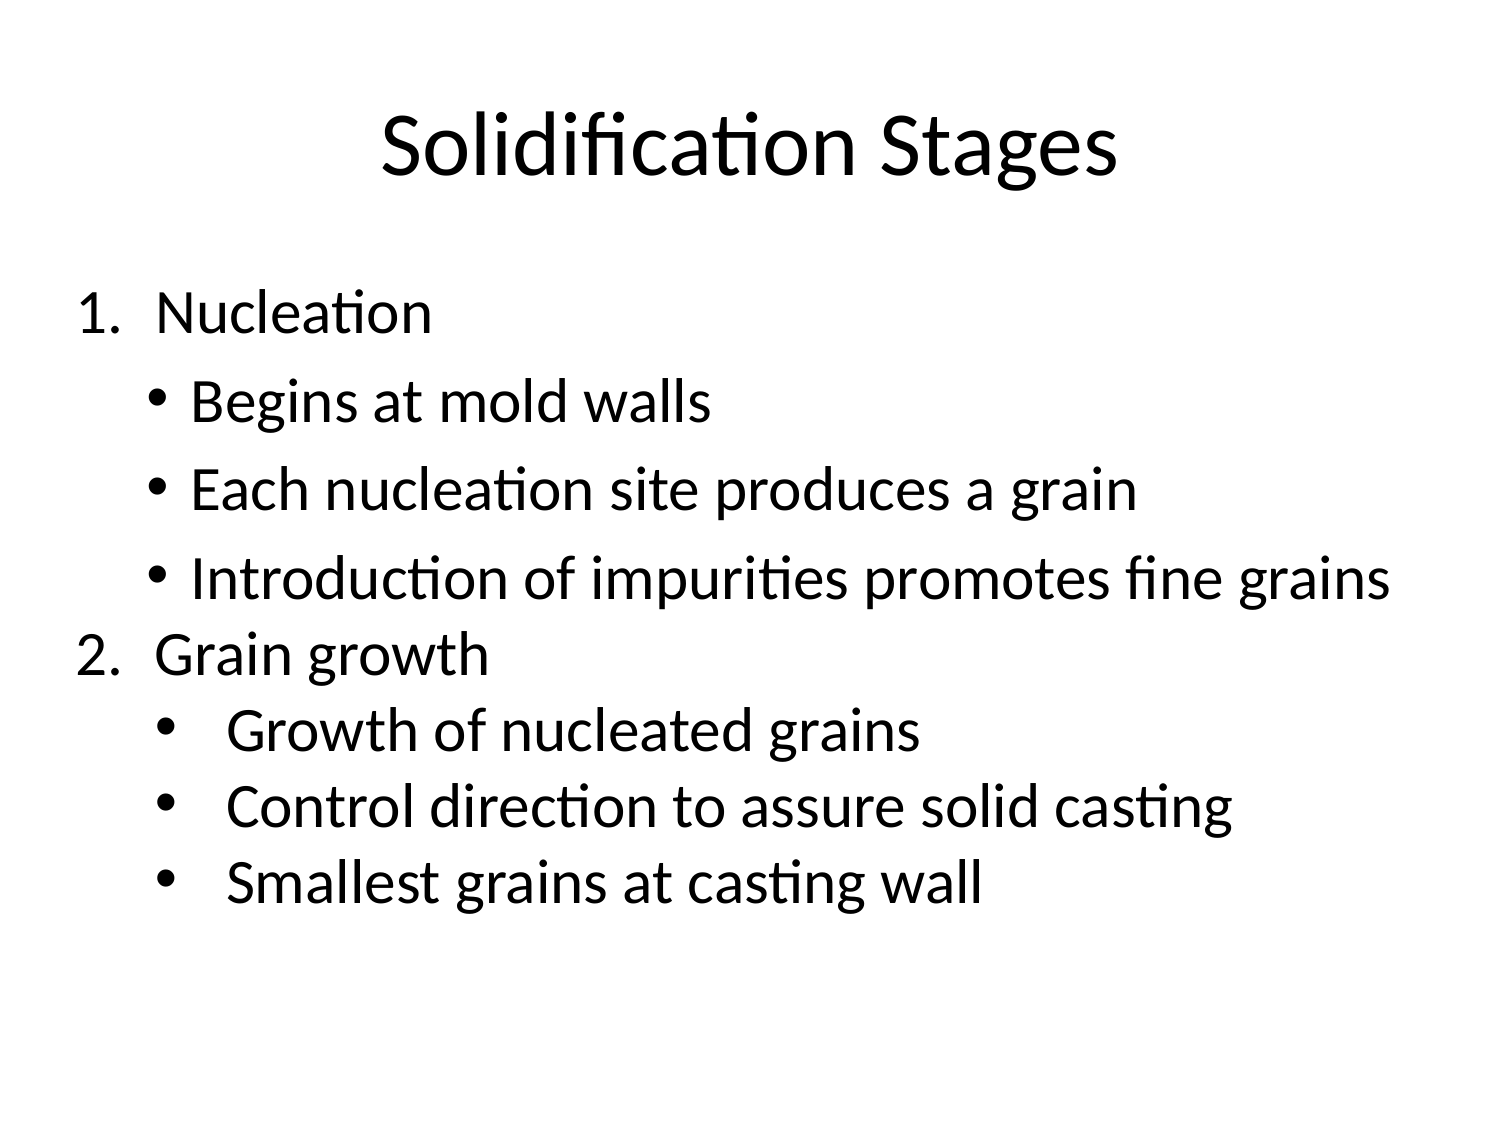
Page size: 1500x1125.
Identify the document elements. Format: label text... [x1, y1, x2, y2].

title Solidification Stages [75, 45, 1425, 233]
list Nucleation Begins at mold walls Each nucleation site produces a grain Introduction of impurities promotes fine grains Grain growth Growth of nucleated grains Control direction to assure solid casting Smallest grains at casting wall [75, 262, 1425, 1005]
